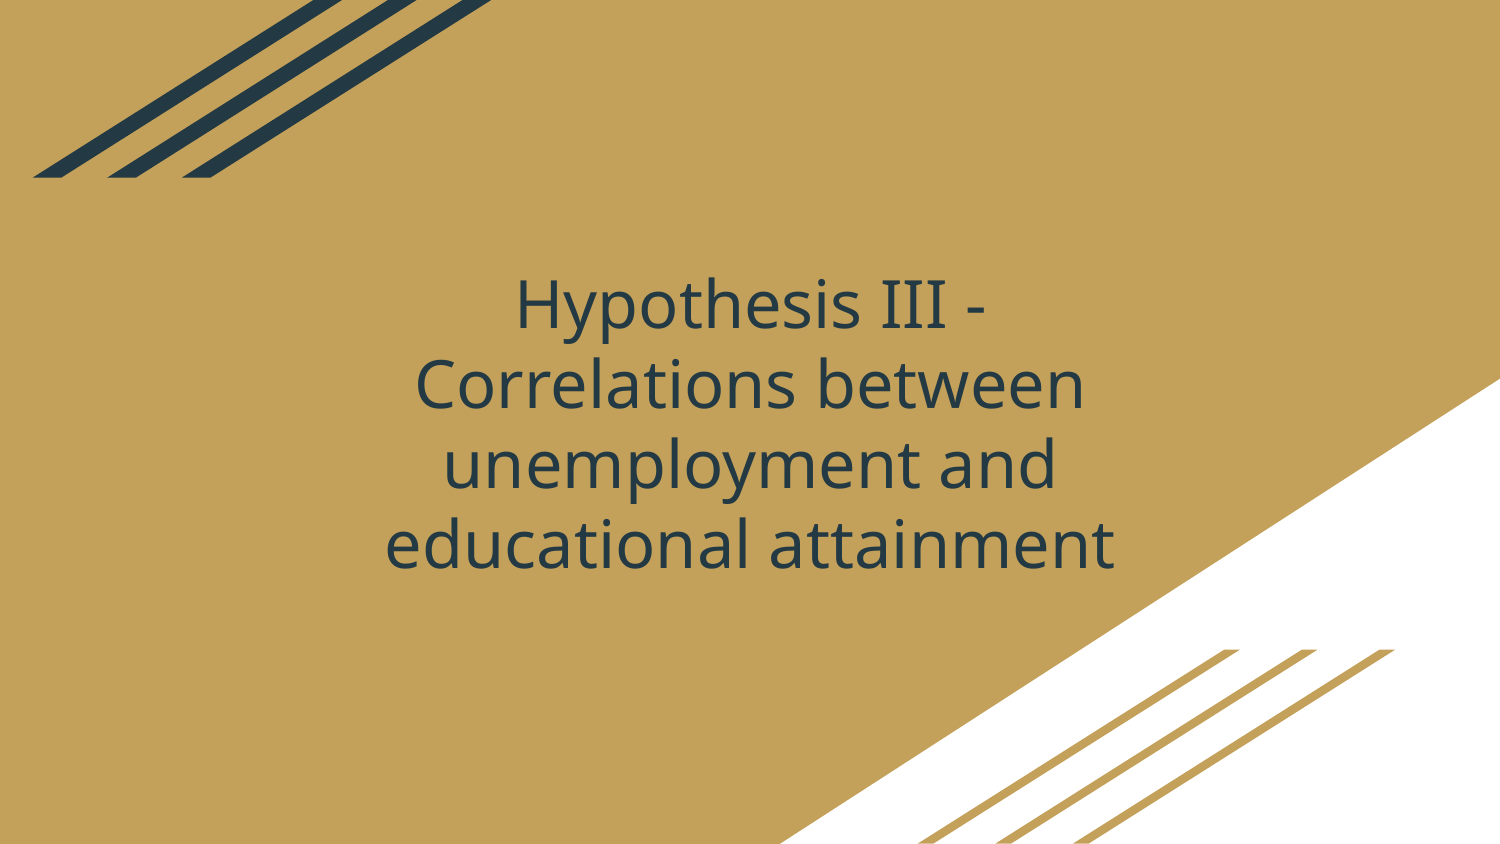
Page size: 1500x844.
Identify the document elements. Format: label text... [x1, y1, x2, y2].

title Hypothesis III - Correlations between unemployment and educational attainment [309, 286, 1192, 557]
